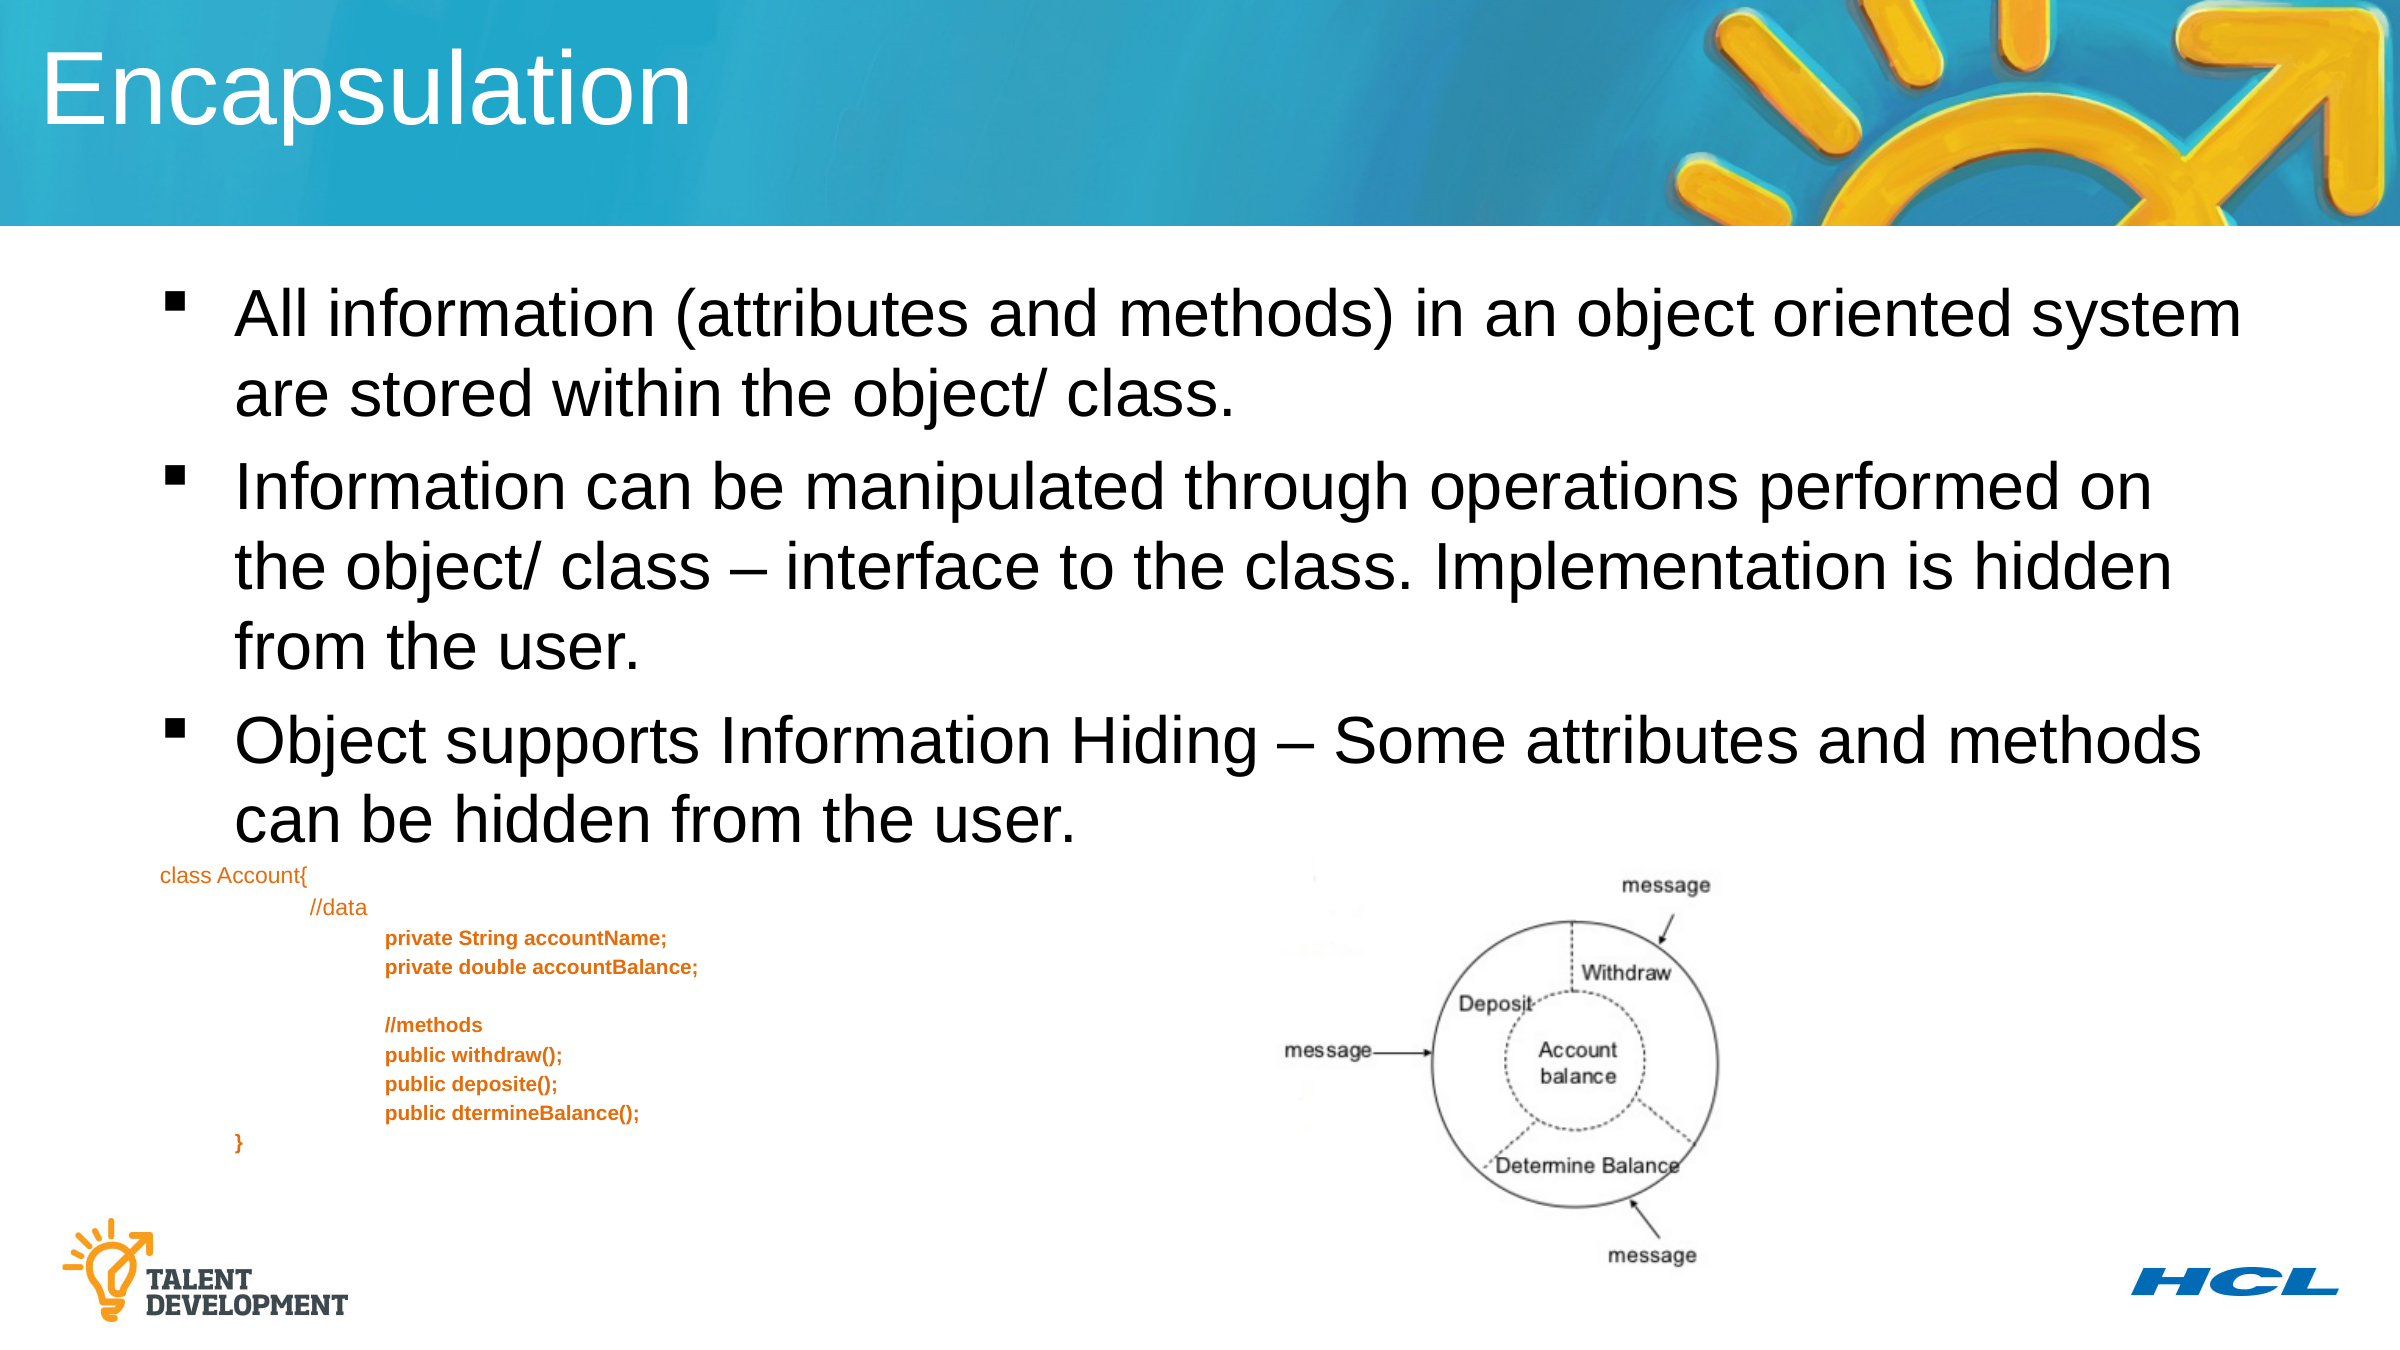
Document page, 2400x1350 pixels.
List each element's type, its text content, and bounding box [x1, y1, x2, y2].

list All information (attributes and methods) in an object oriented system are stored within the object/ class. Information can be manipulated through operations performed on the object/ class – interface to the class. Implementation is hidden from the user. Object supports Information Hiding – Some attributes and methods can be hidden from the user. class Account{ //data private String accountName; private double accountBalance; //methods public withdraw(); public deposite(); public dtermineBalance(); } [144, 262, 2275, 1225]
list Encapsulation [24, 12, 1675, 138]
picture [1263, 857, 1726, 1276]
picture [2100, 1169, 2397, 1350]
picture [0, 0, 2400, 226]
picture [0, 1169, 389, 1350]
